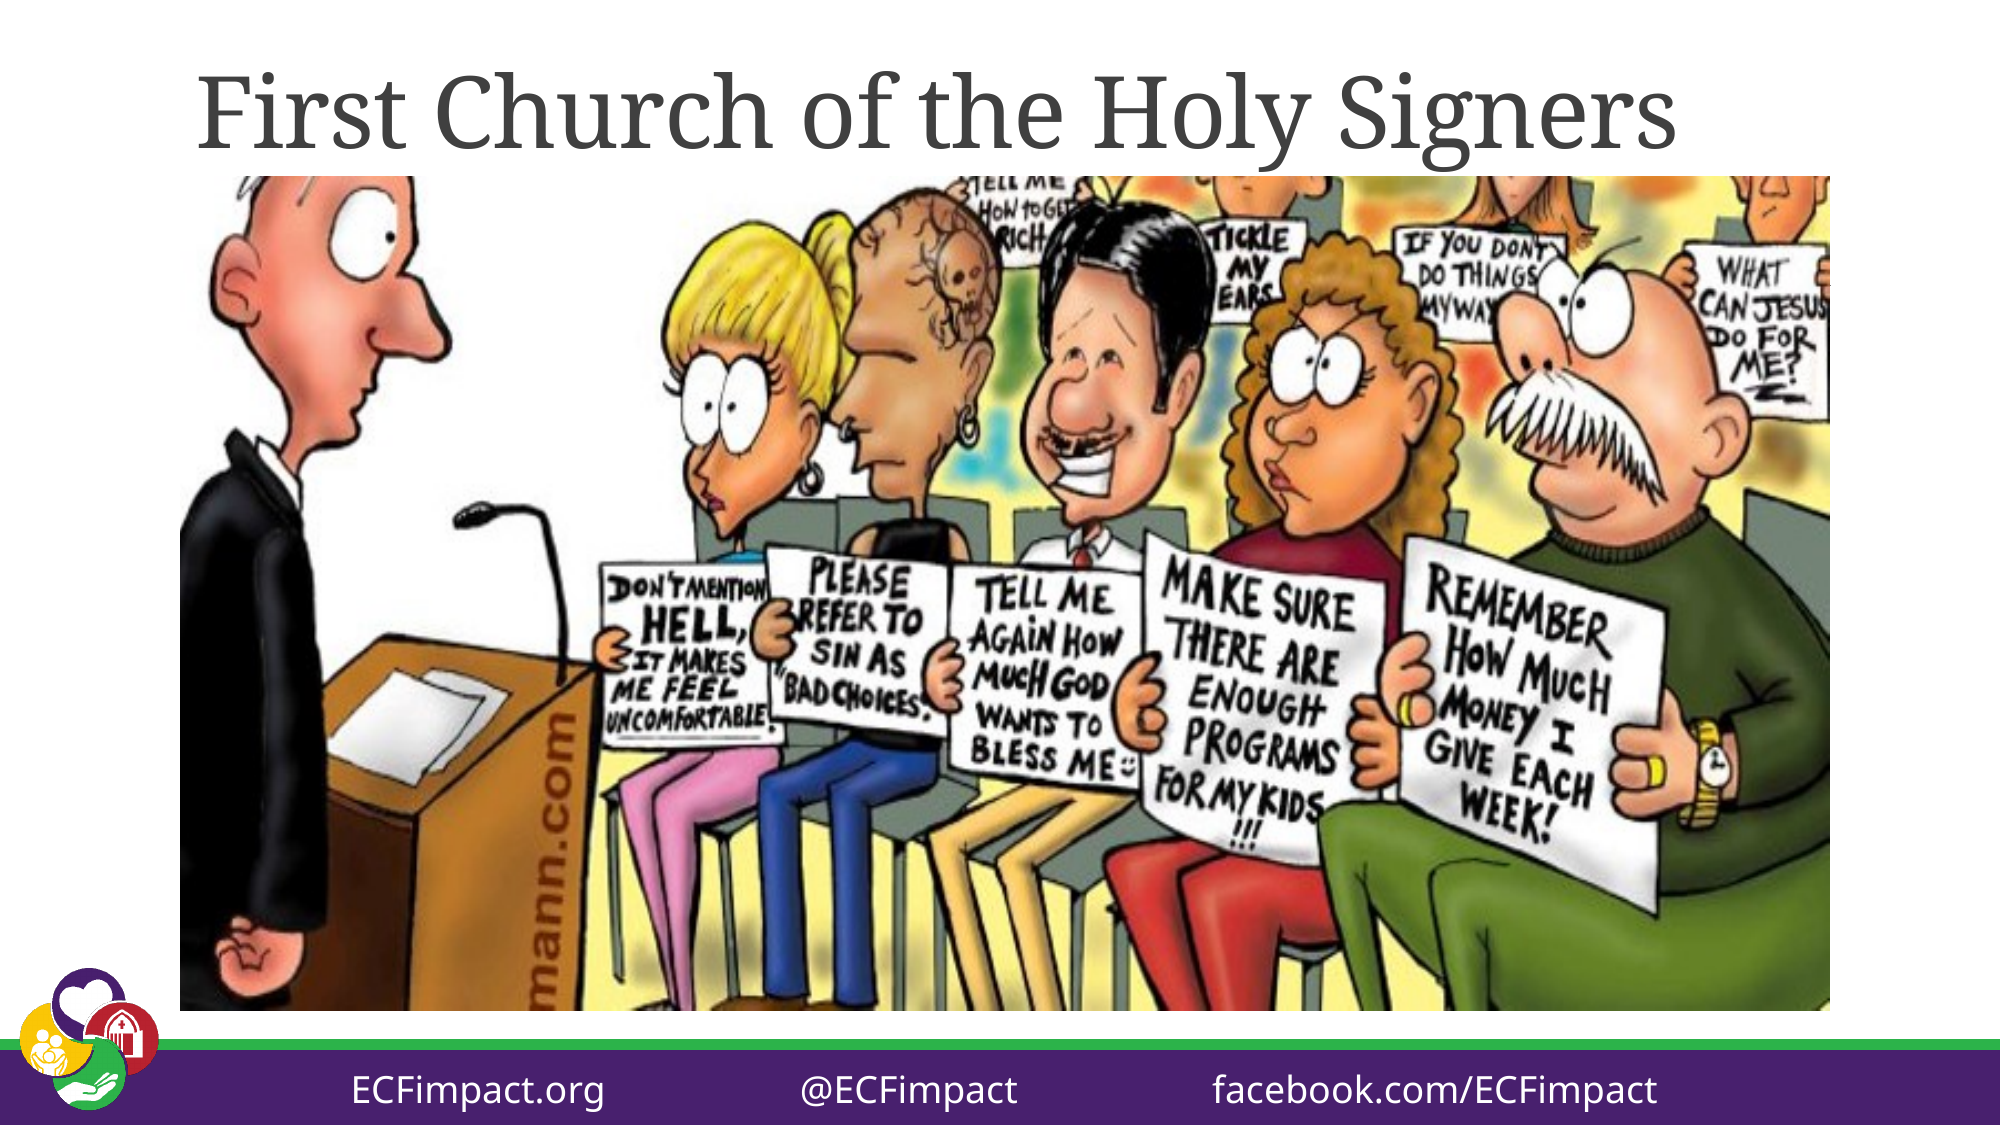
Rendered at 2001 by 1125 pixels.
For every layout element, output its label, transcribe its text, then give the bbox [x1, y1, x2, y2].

title First Church of the Holy Signers [180, 47, 1830, 175]
picture [16, 966, 162, 1112]
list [179, 175, 1831, 1012]
